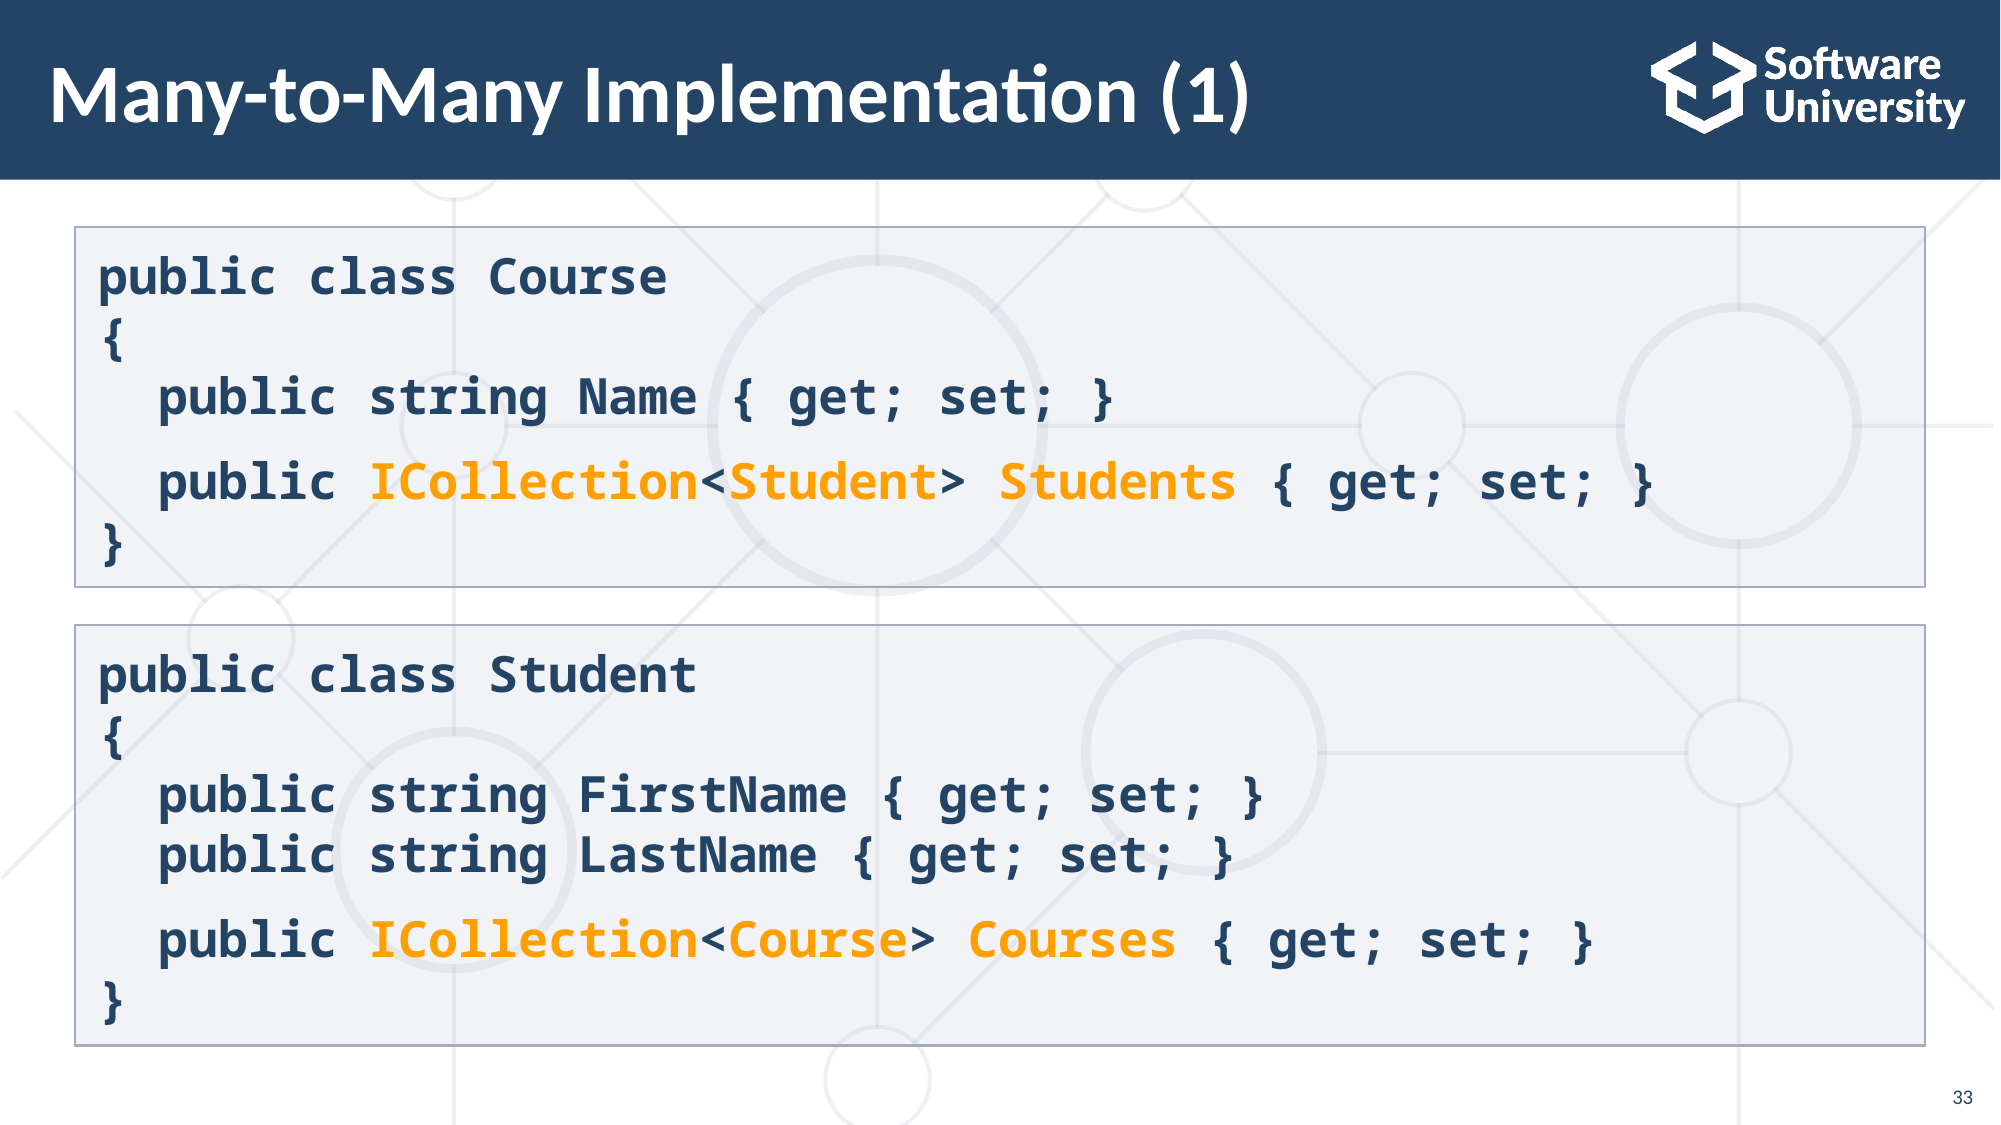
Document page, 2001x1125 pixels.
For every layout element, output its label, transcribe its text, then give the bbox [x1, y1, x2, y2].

text_box 33 [1927, 1067, 1989, 1117]
picture [1651, 41, 1966, 134]
text_box public class Course { public string Name { get; set; } public ICollection<Student> Students { get; set; } } [75, 226, 1925, 587]
text_box public class Student { public string FirstName { get; set; } public string LastName { get; set; } public ICollection<Course> Courses { get; set; } } [75, 625, 1925, 1046]
title Many-to-Many Implementation (1) [31, 16, 1625, 162]
